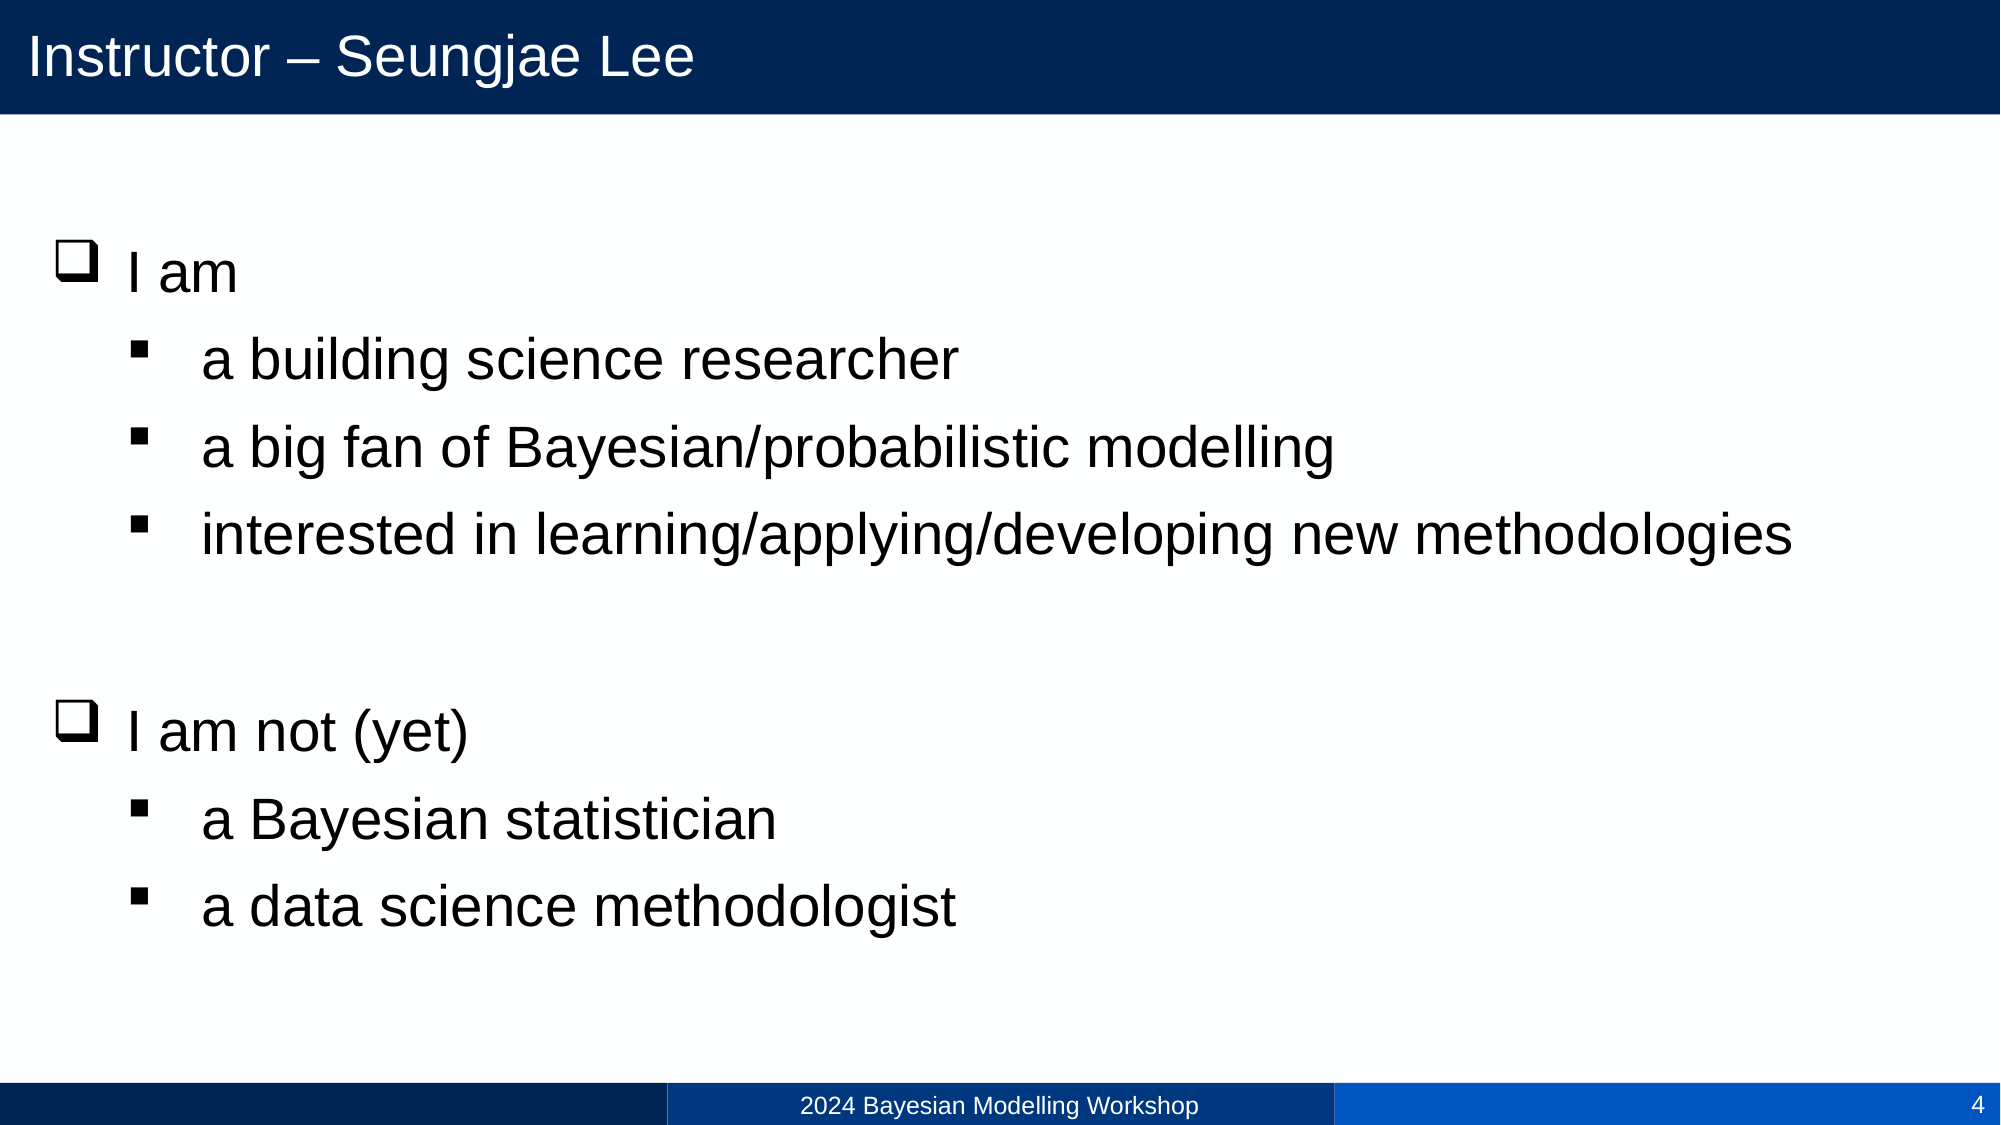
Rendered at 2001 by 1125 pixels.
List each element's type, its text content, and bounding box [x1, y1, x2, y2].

title Instructor – Seungjae Lee [12, 6, 1984, 108]
list I am a building science researcher a big fan of Bayesian/probabilistic modelling interested in learning/applying/developing new methodologies I am not (yet) a Bayesian statistician a data science methodologist [36, 219, 1964, 1125]
